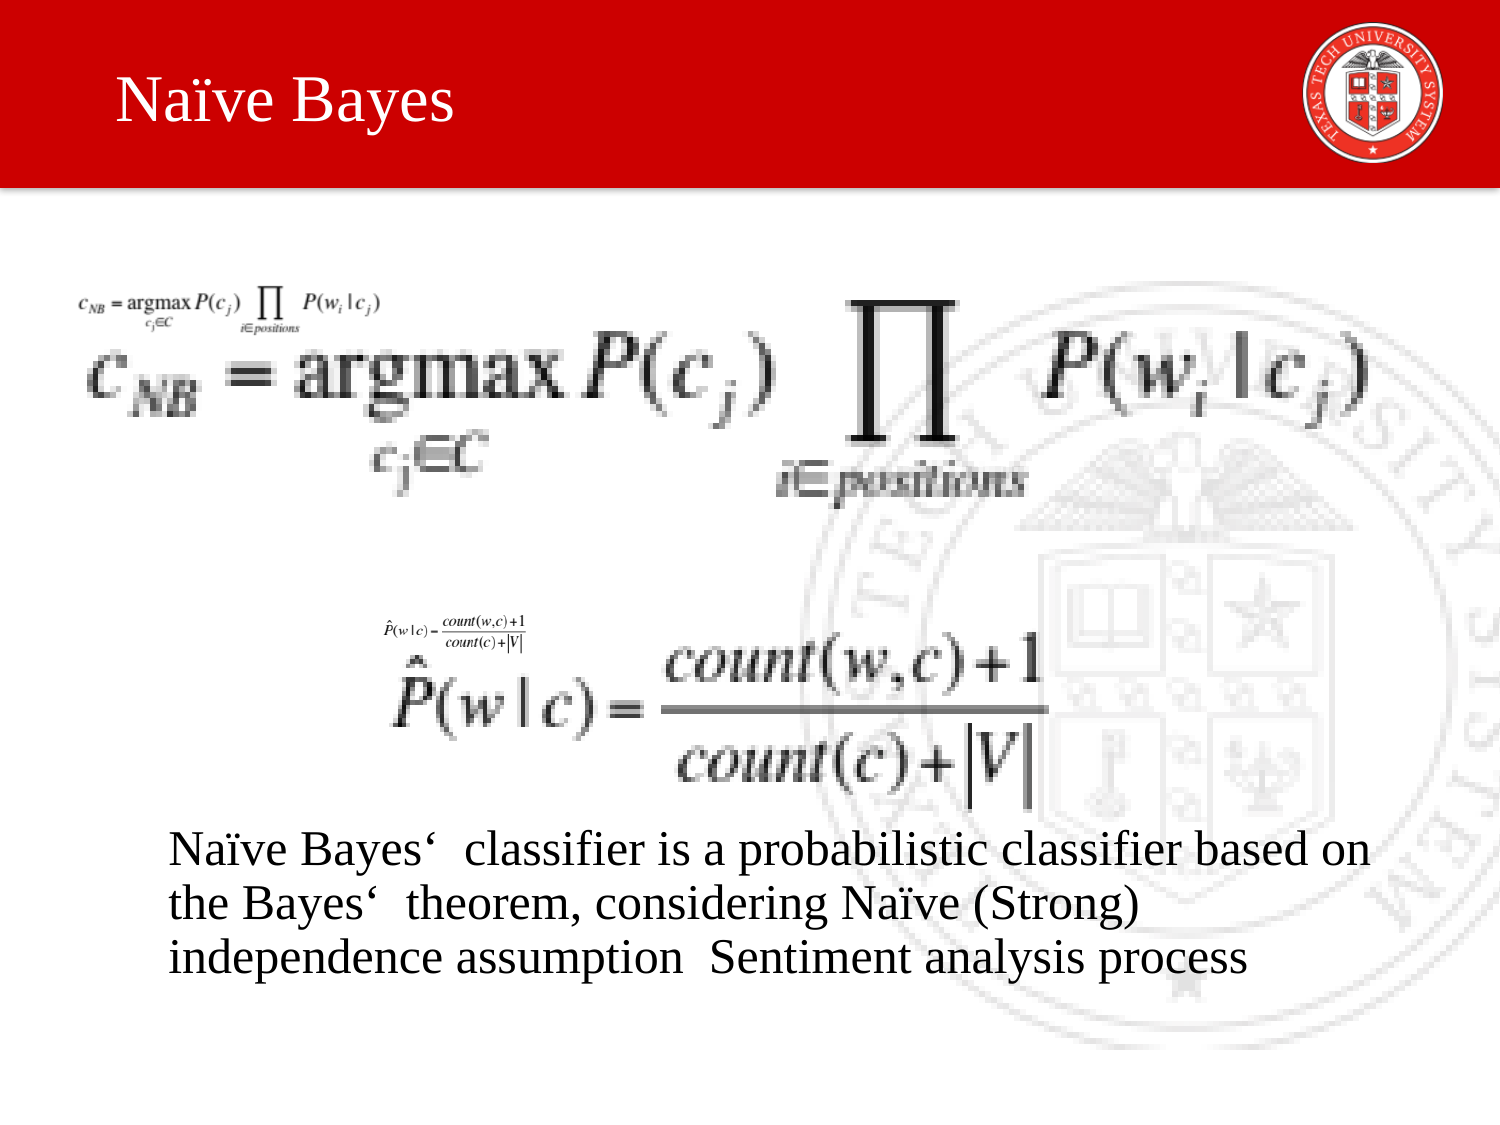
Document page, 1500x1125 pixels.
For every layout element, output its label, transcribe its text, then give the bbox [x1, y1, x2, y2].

picture [381, 609, 1053, 814]
title Naïve Bayes [100, 0, 1334, 181]
picture [76, 282, 1374, 521]
subtitle Naïve Bayes‘ classifier is a probabilistic classifier based on the Bayes‘ theorem, considering Naïve (Strong) independence assumption Sentiment analysis process [78, 233, 1424, 1089]
